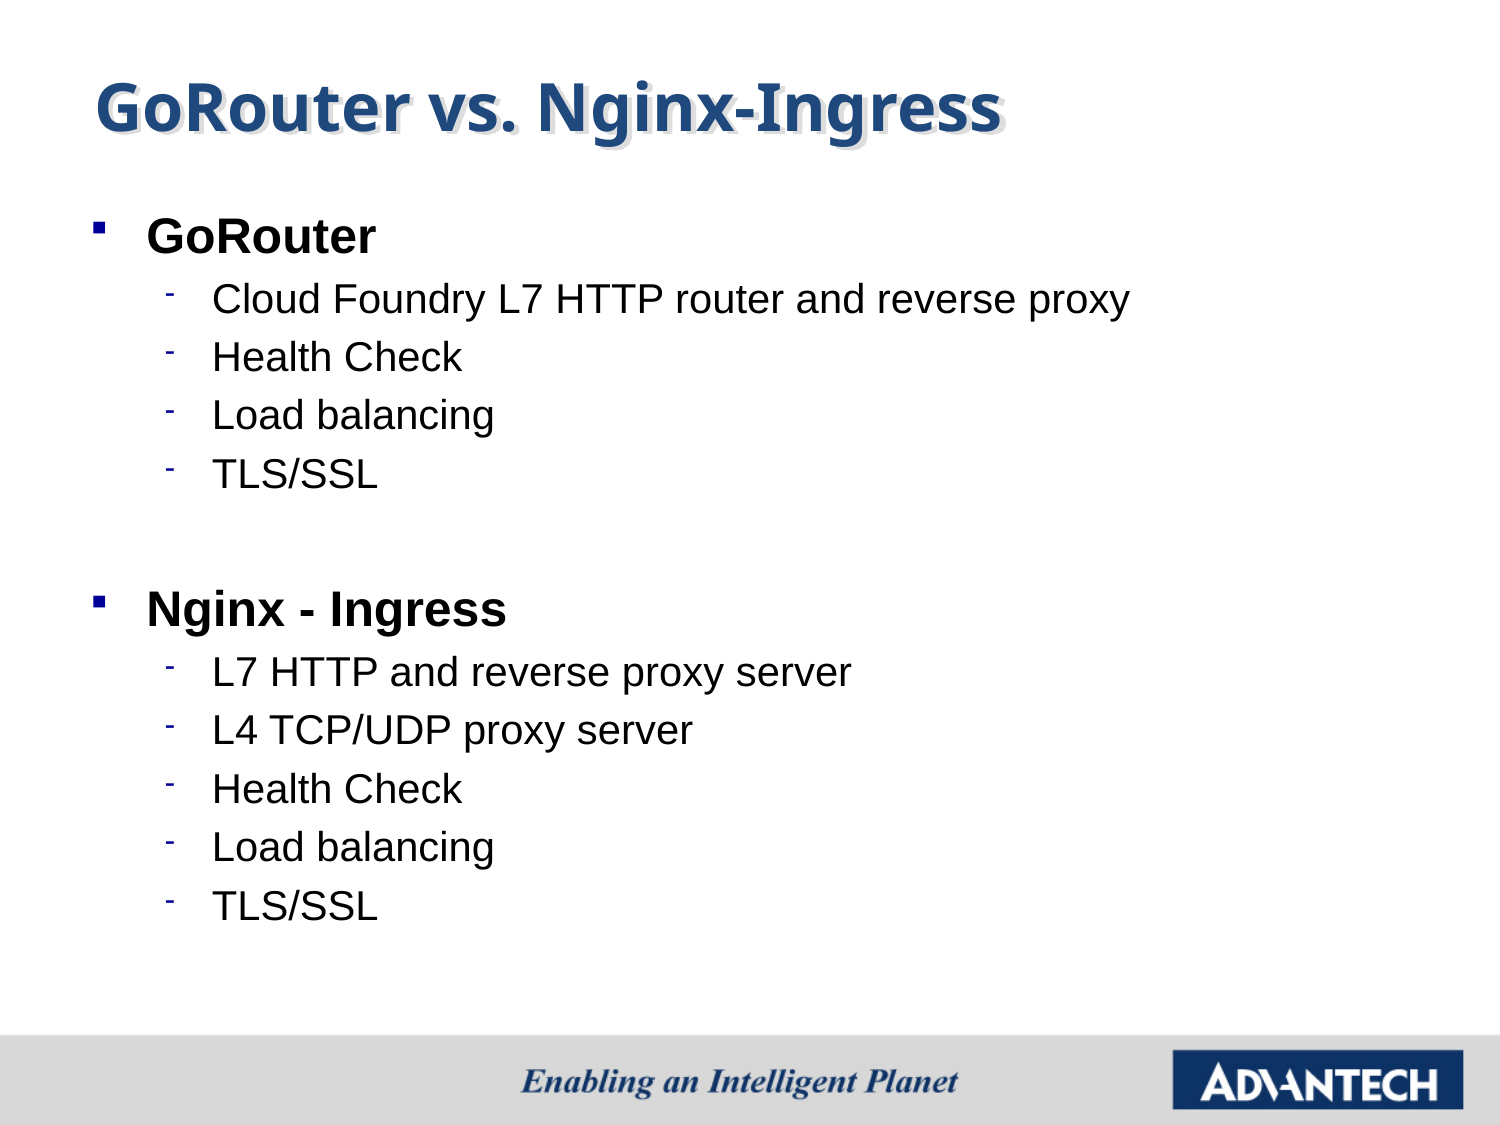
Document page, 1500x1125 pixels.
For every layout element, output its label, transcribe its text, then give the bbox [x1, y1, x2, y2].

picture [0, 0, 1500, 1125]
title GoRouter vs. Nginx-Ingress [79, 54, 1437, 169]
list GoRouter Cloud Foundry L7 HTTP router and reverse proxy Health Check Load balancing TLS/SSL Nginx - Ingress L7 HTTP and reverse proxy server L4 TCP/UDP proxy server Health Check Load balancing TLS/SSL [75, 195, 1425, 1005]
